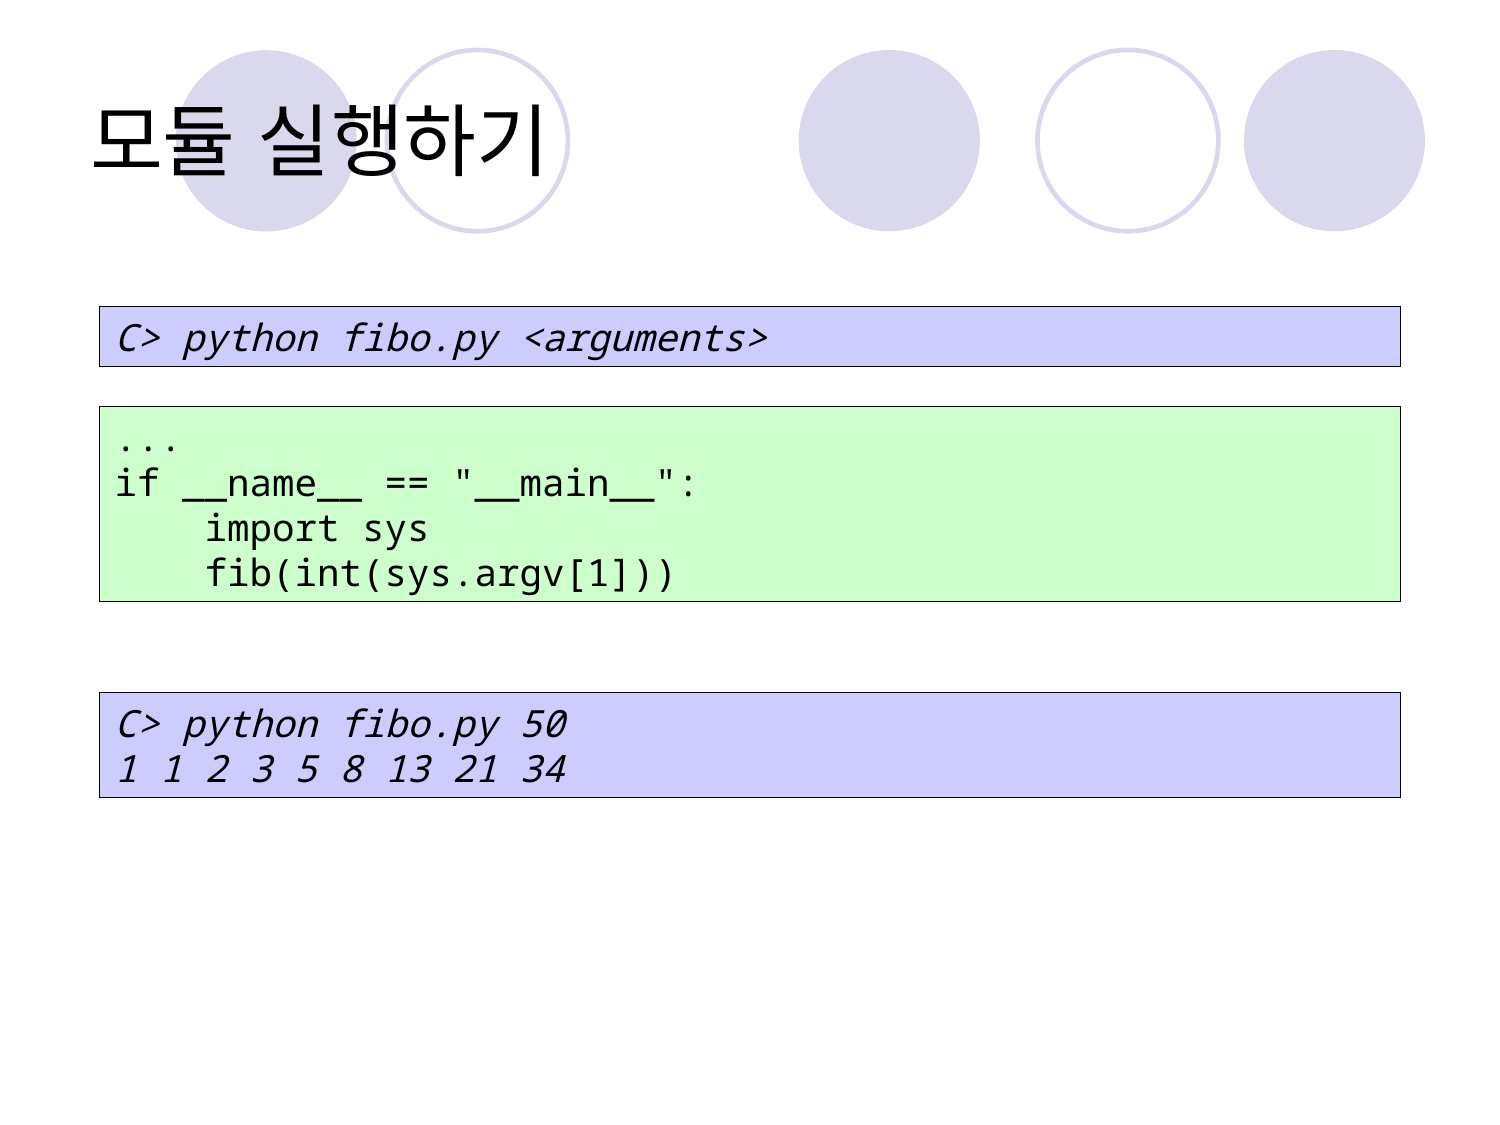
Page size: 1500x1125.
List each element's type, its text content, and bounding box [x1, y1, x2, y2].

text_box ... if __name__ == "__main__": import sys fib(int(sys.argv[1])) [99, 406, 1401, 602]
text_box C> python fibo.py <arguments> [99, 306, 1401, 367]
title 모듈 실행하기 [75, 45, 1425, 233]
text_box C> python fibo.py 50 1 1 2 3 5 8 13 21 34 [99, 692, 1401, 798]
